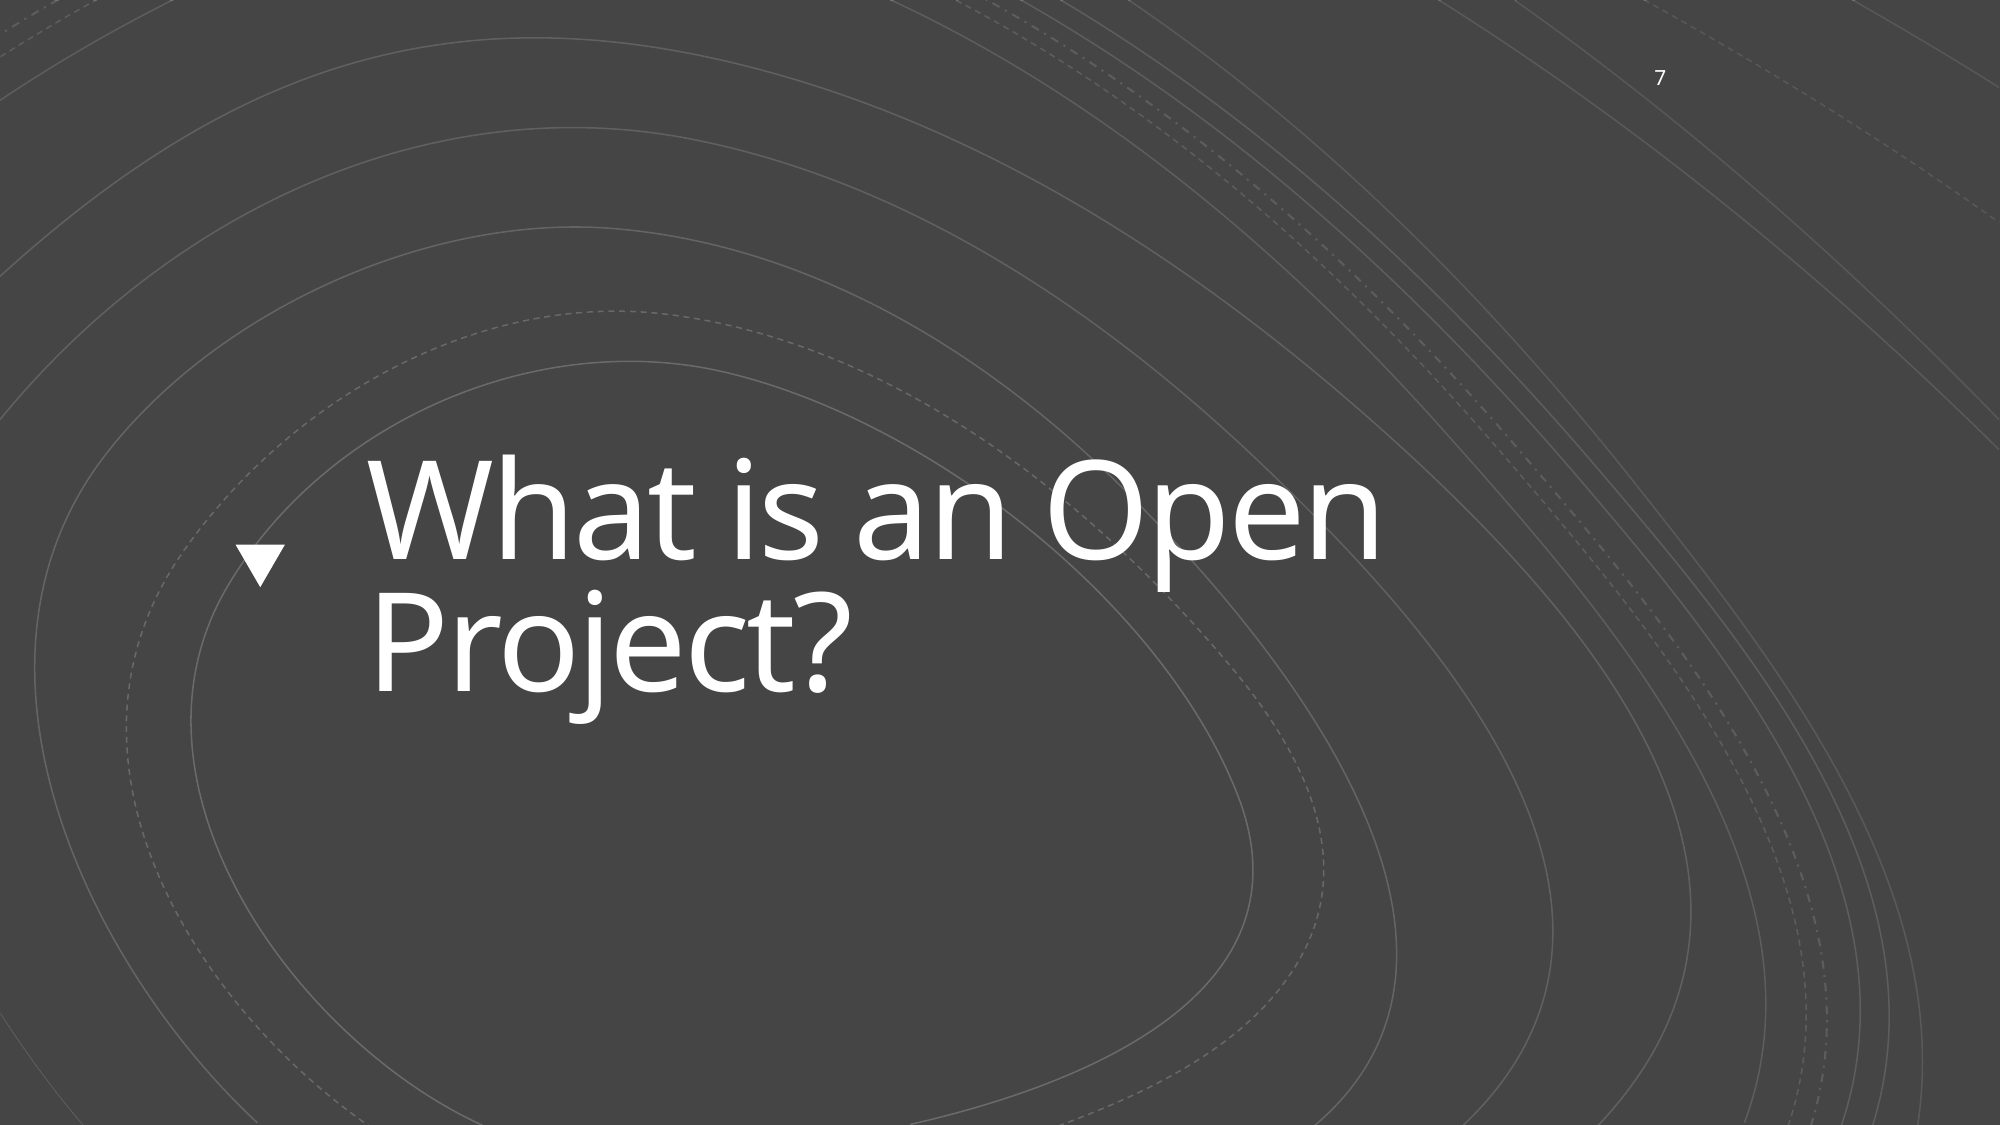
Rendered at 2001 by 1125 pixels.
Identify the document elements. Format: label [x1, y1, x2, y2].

text_box [0, 0, 2000, 1125]
